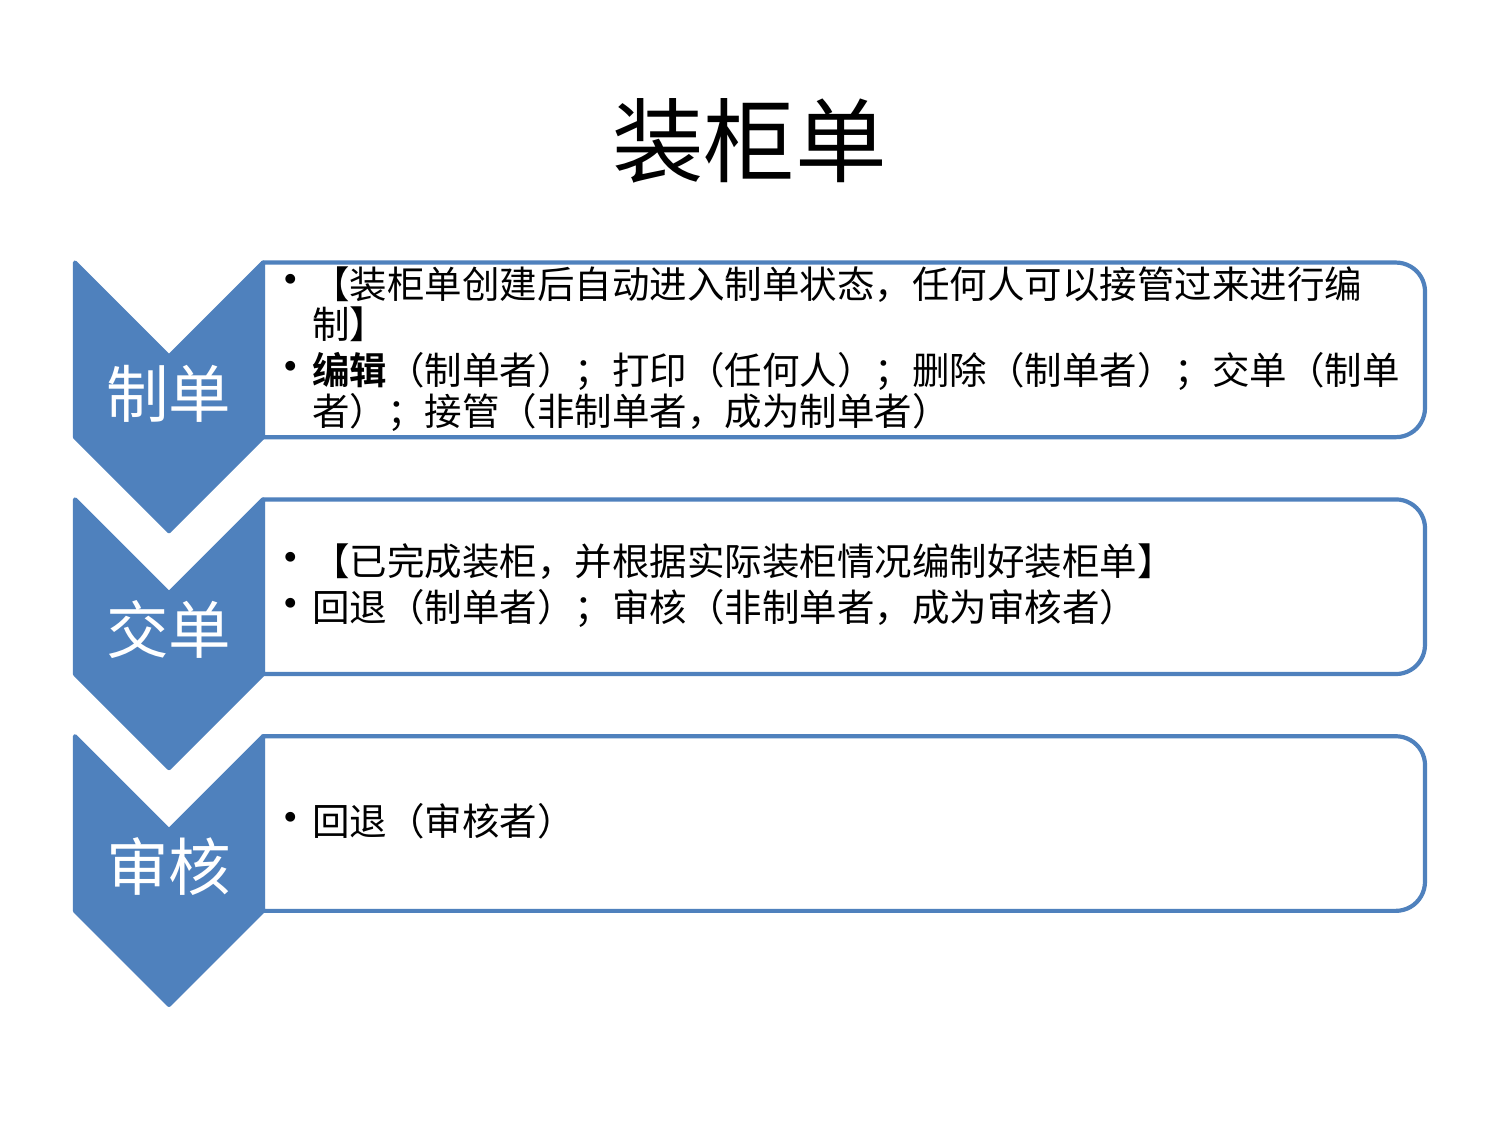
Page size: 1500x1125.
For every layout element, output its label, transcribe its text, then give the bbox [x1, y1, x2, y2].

title 装柜单 [75, 45, 1425, 233]
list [74, 262, 1426, 1006]
